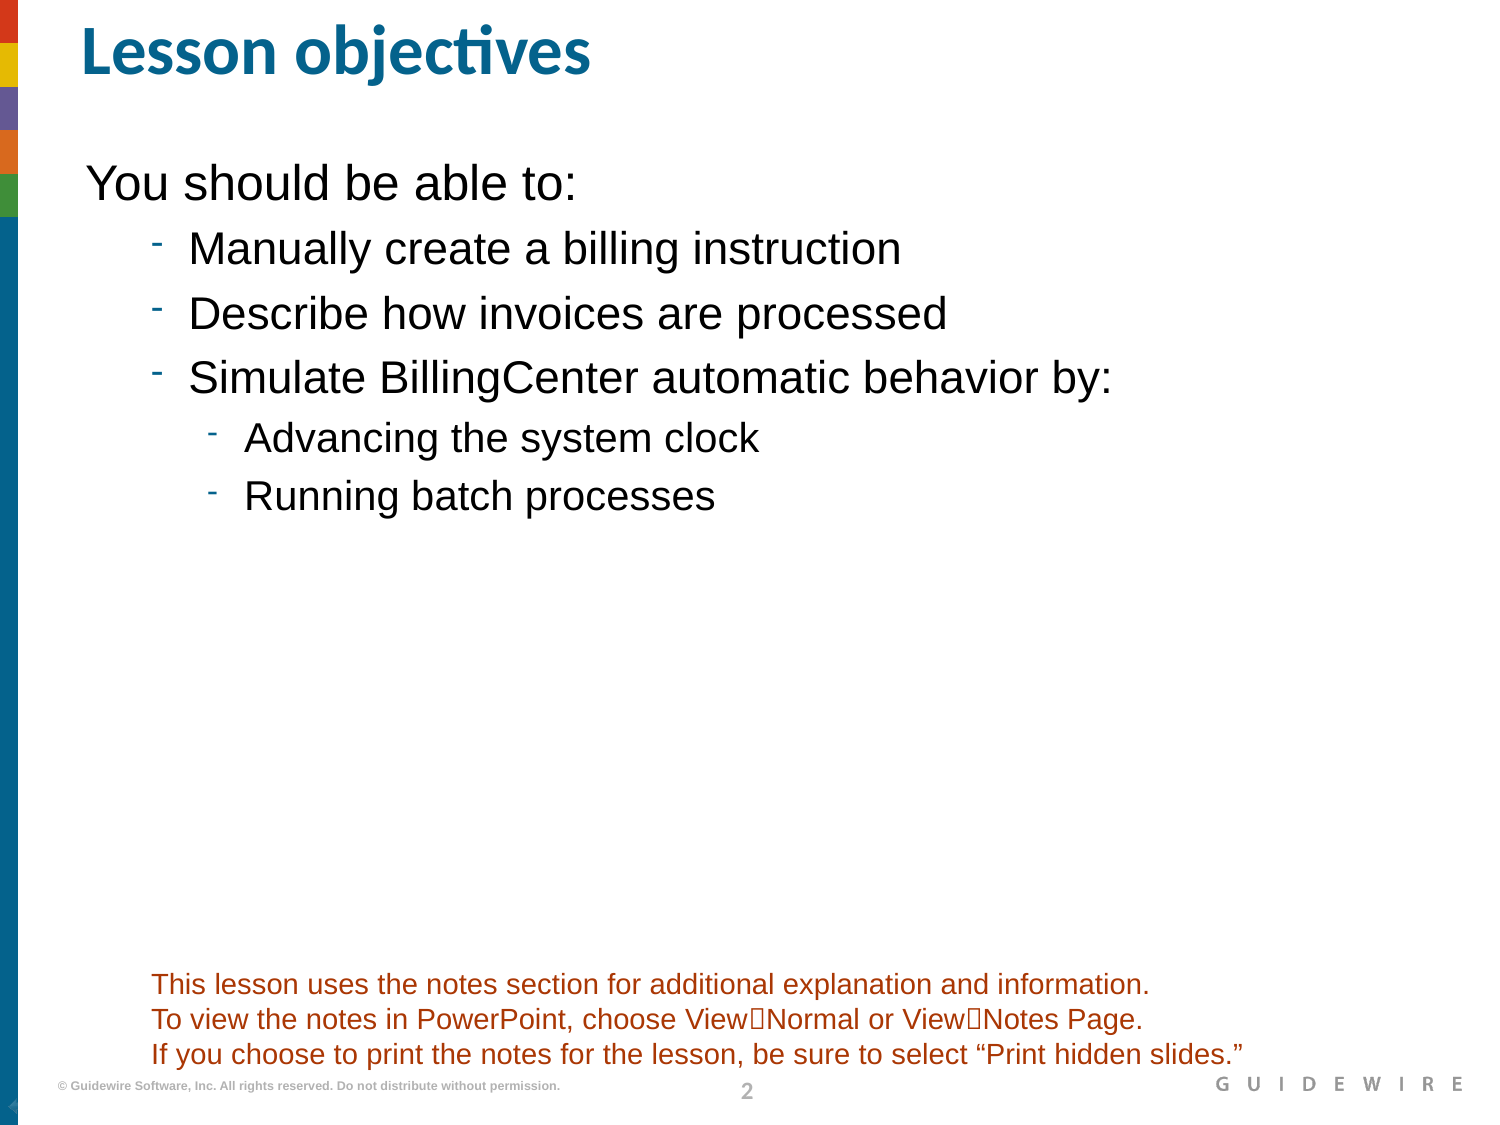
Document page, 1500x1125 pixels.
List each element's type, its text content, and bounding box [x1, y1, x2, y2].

list You should be able to: Manually create a billing instruction Describe how invoices are processed Simulate BillingCenter automatic behavior by: Advancing the system clock Running batch processes [85, 149, 1450, 1050]
picture [1379, 1073, 1480, 1096]
picture [0, 0, 18, 216]
title Lesson objectives [81, 19, 1446, 142]
picture [10, 1101, 18, 1111]
text_box This lesson uses the notes section for additional explanation and information. To view the notes in PowerPoint, choose ViewNormal or ViewNotes Page. If you choose to print the notes for the lesson, be sure to select “Print hidden slides.” [76, 965, 1379, 1111]
